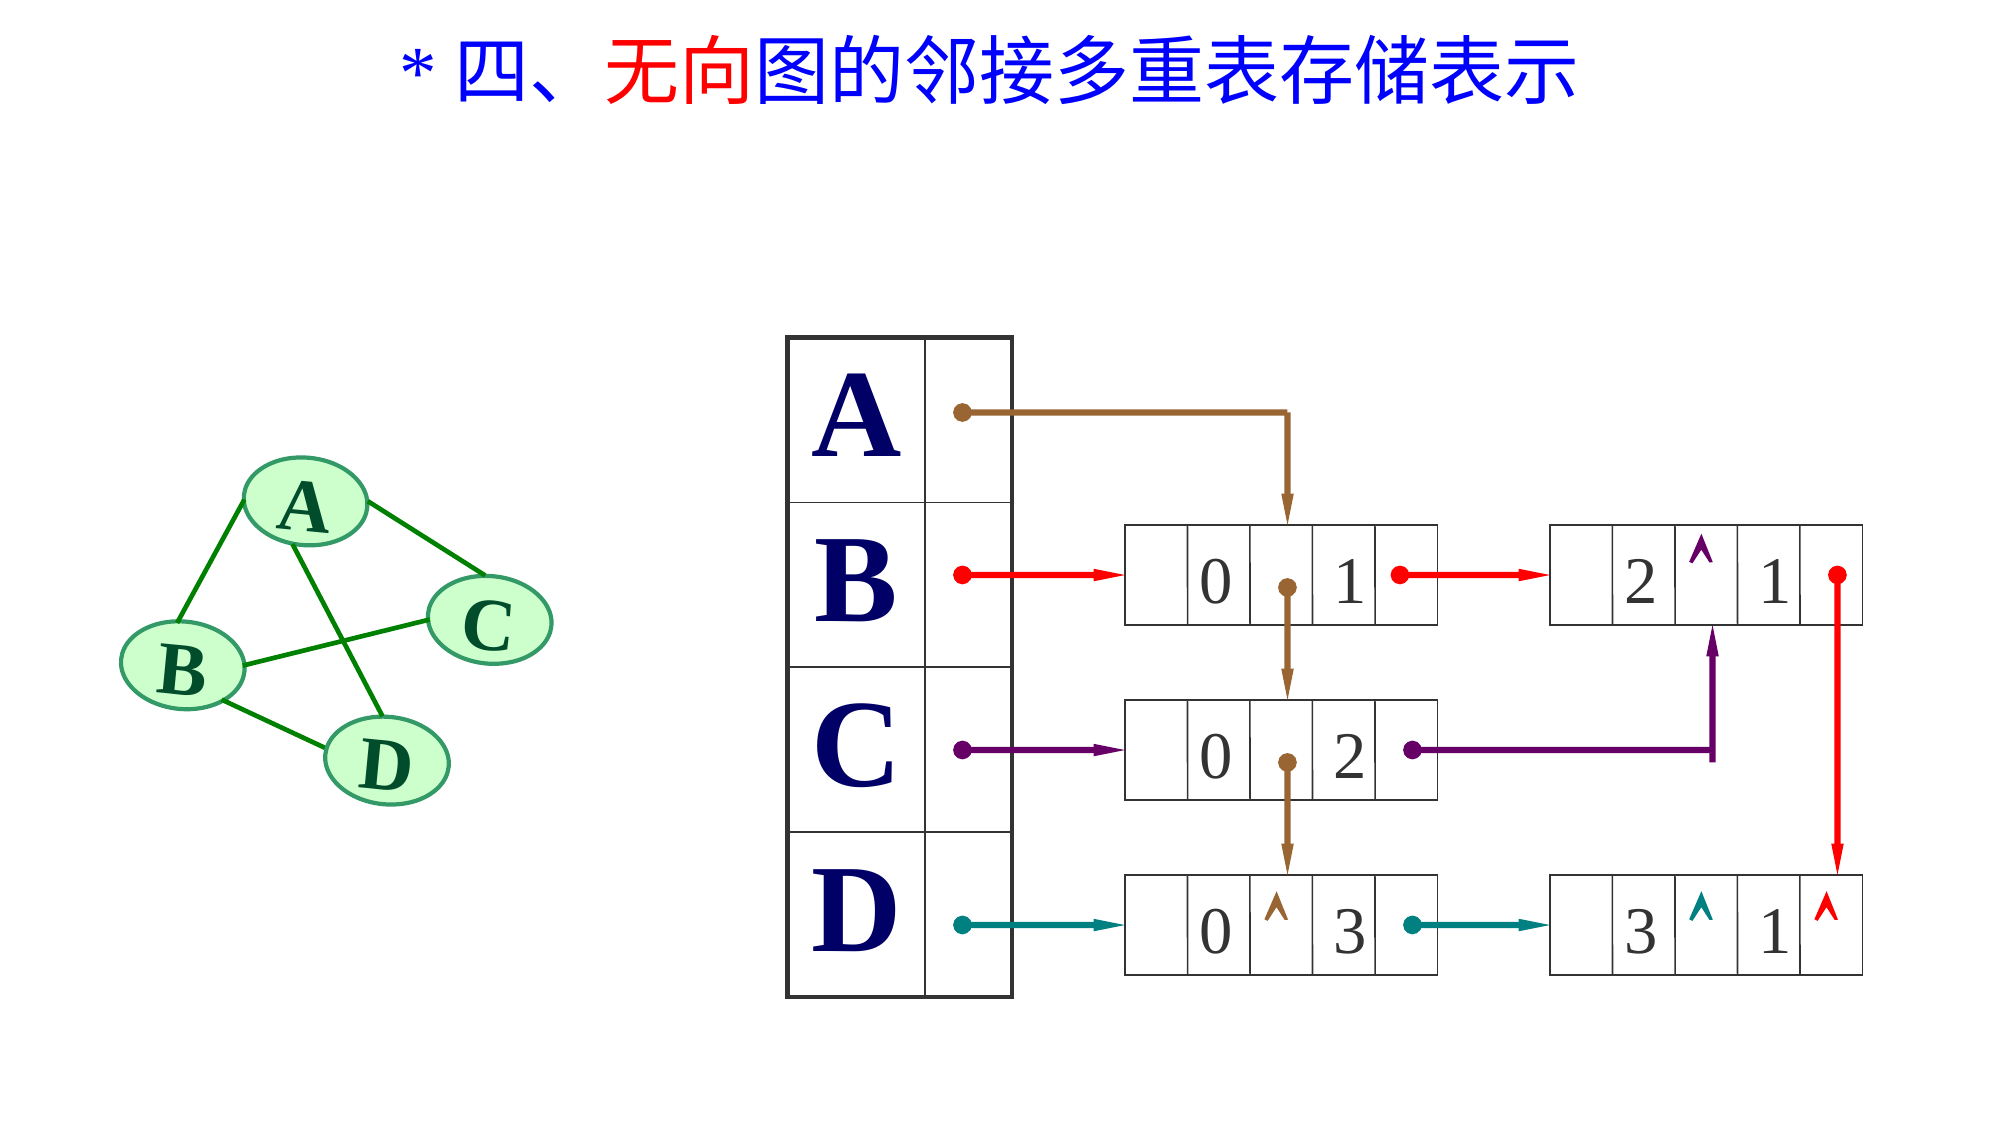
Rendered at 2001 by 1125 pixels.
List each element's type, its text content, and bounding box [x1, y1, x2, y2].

text_box [956, 743, 1119, 757]
table_cell C [790, 668, 924, 831]
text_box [124, 461, 551, 800]
text_box [1833, 634, 1842, 873]
text_box [1283, 412, 1292, 523]
text_box [1708, 634, 1717, 763]
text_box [1124, 874, 1438, 976]
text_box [1124, 699, 1438, 801]
text_box [956, 918, 1119, 932]
text_box [956, 568, 1119, 582]
text_box [1441, 920, 1544, 930]
text_box [956, 406, 1287, 419]
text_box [1549, 874, 1863, 976]
table_cell [926, 503, 1010, 666]
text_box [1549, 524, 1863, 626]
table_cell D [790, 833, 924, 995]
table_header [926, 340, 1010, 502]
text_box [1124, 524, 1438, 626]
table_cell B [790, 503, 924, 666]
text_box [1283, 634, 1292, 698]
text_box [1283, 809, 1292, 873]
table_header A [790, 340, 924, 502]
table_cell [926, 833, 1010, 995]
text_box *四、无向图的邻接多重表存储表示 [384, 16, 1595, 122]
text_box  [1674, 517, 1738, 523]
table_cell [926, 668, 1010, 831]
text_box [1441, 570, 1544, 580]
